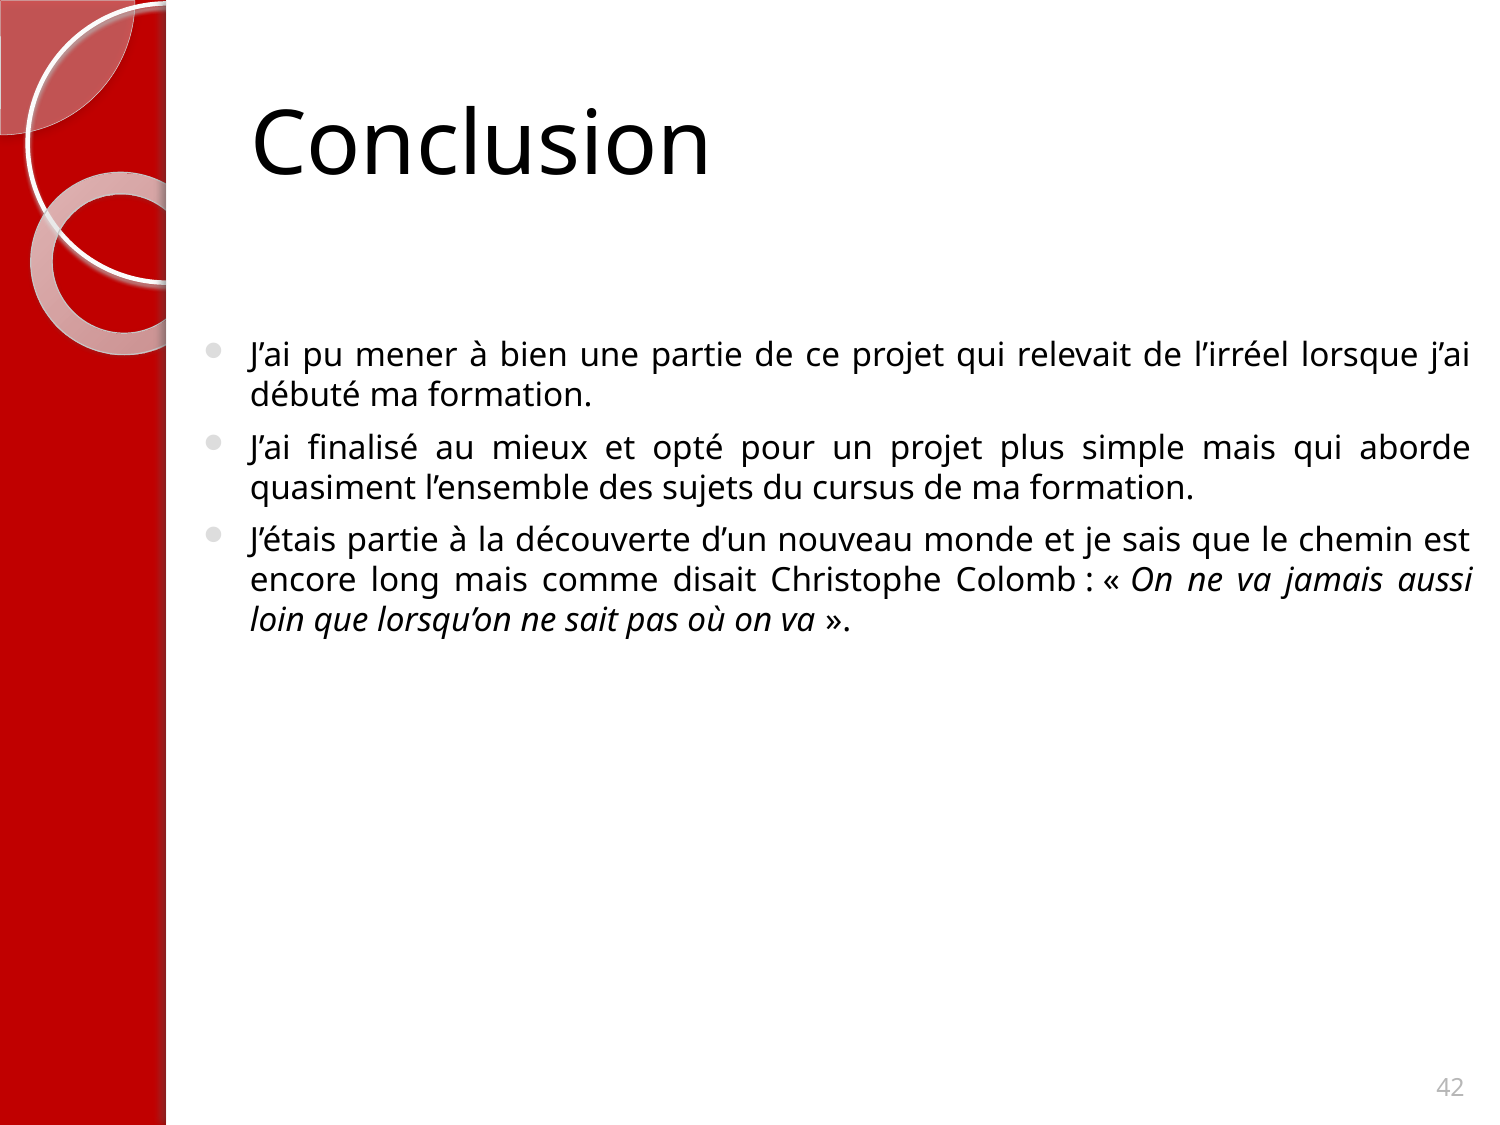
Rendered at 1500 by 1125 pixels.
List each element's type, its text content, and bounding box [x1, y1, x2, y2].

list J’ai pu mener à bien une partie de ce projet qui relevait de l’irréel lorsque j’ai débuté ma formation. J’ai finalisé au mieux et opté pour un projet plus simple mais qui aborde quasiment l’ensemble des sujets du cursus de ma formation. J’étais partie à la découverte d’un nouveau monde et je sais que le chemin est encore long mais comme disait Christophe Colomb : « On ne va jamais aussi loin que lorsqu’on ne sait pas où on va ». [175, 326, 1488, 687]
title Conclusion [235, 45, 1466, 233]
slide_number 42 [1413, 1034, 1488, 1113]
